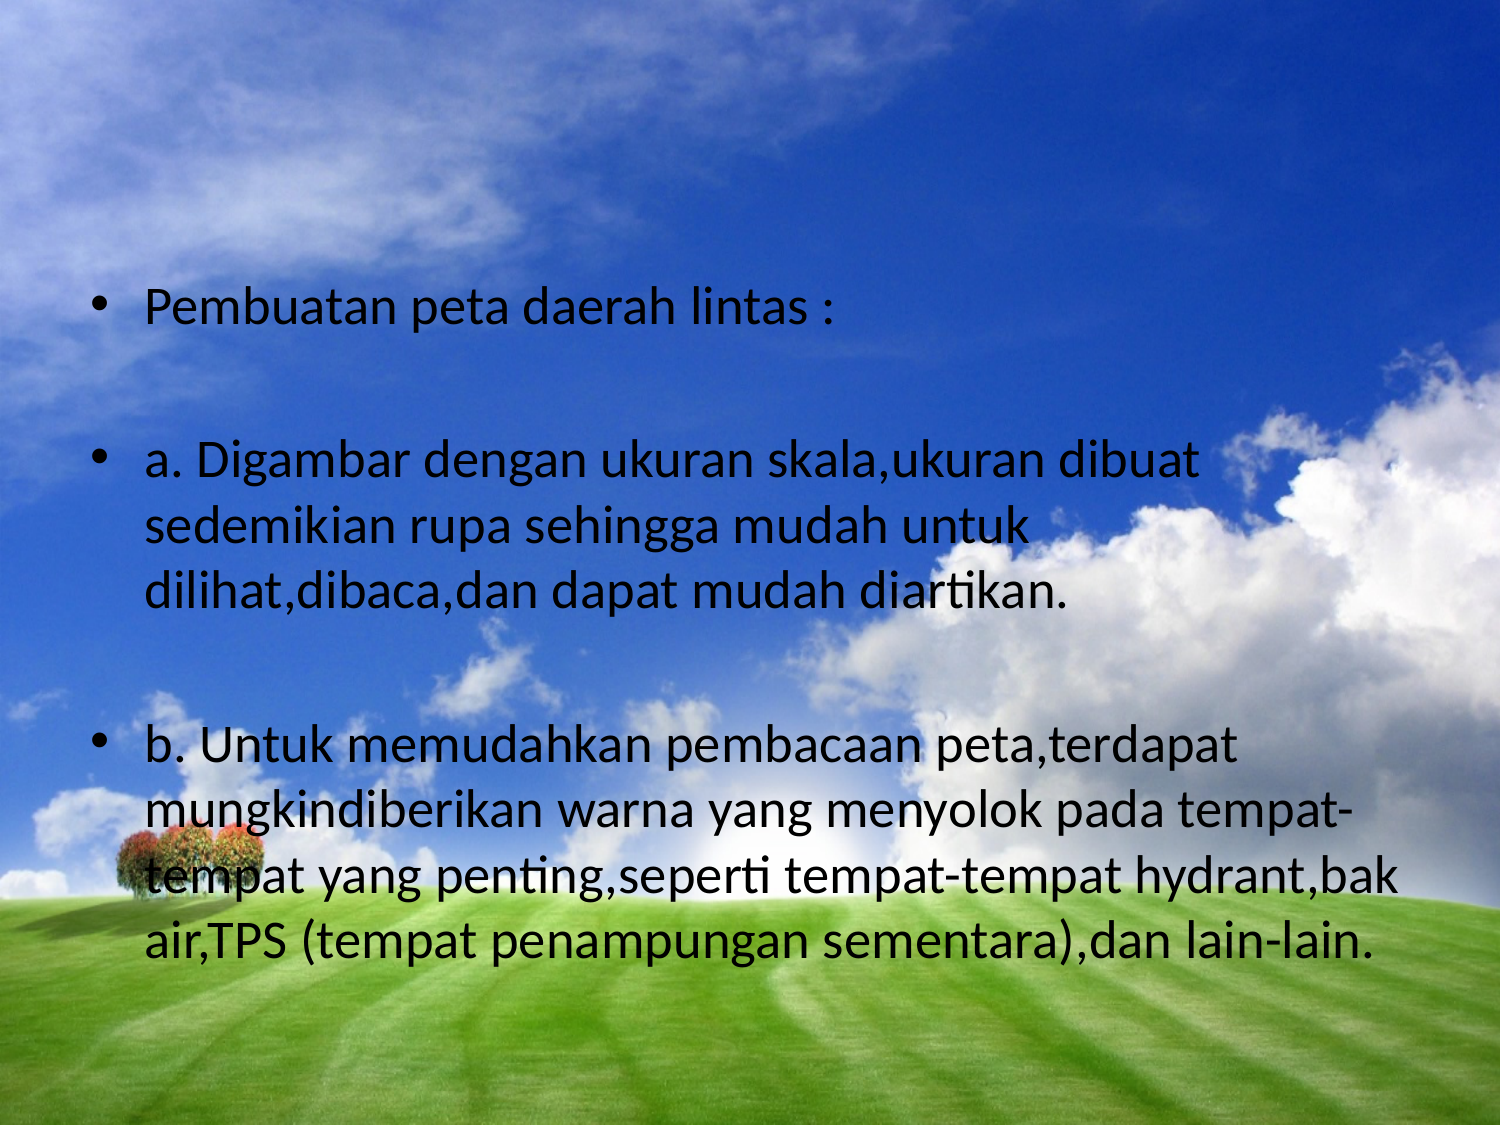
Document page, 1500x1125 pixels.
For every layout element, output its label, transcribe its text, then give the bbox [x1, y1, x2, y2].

picture [0, 0, 1500, 1125]
list Pembuatan peta daerah lintas : a. Digambar dengan ukuran skala,ukuran dibuat sedemikian rupa sehingga mudah untuk dilihat,dibaca,dan dapat mudah diartikan. b. Untuk memudahkan pembacaan peta,terdapat mungkindiberikan warna yang menyolok pada tempat-tempat yang penting,seperti tempat-tempat hydrant,bak air,TPS (tempat penampungan sementara),dan lain-lain. [75, 262, 1425, 1005]
